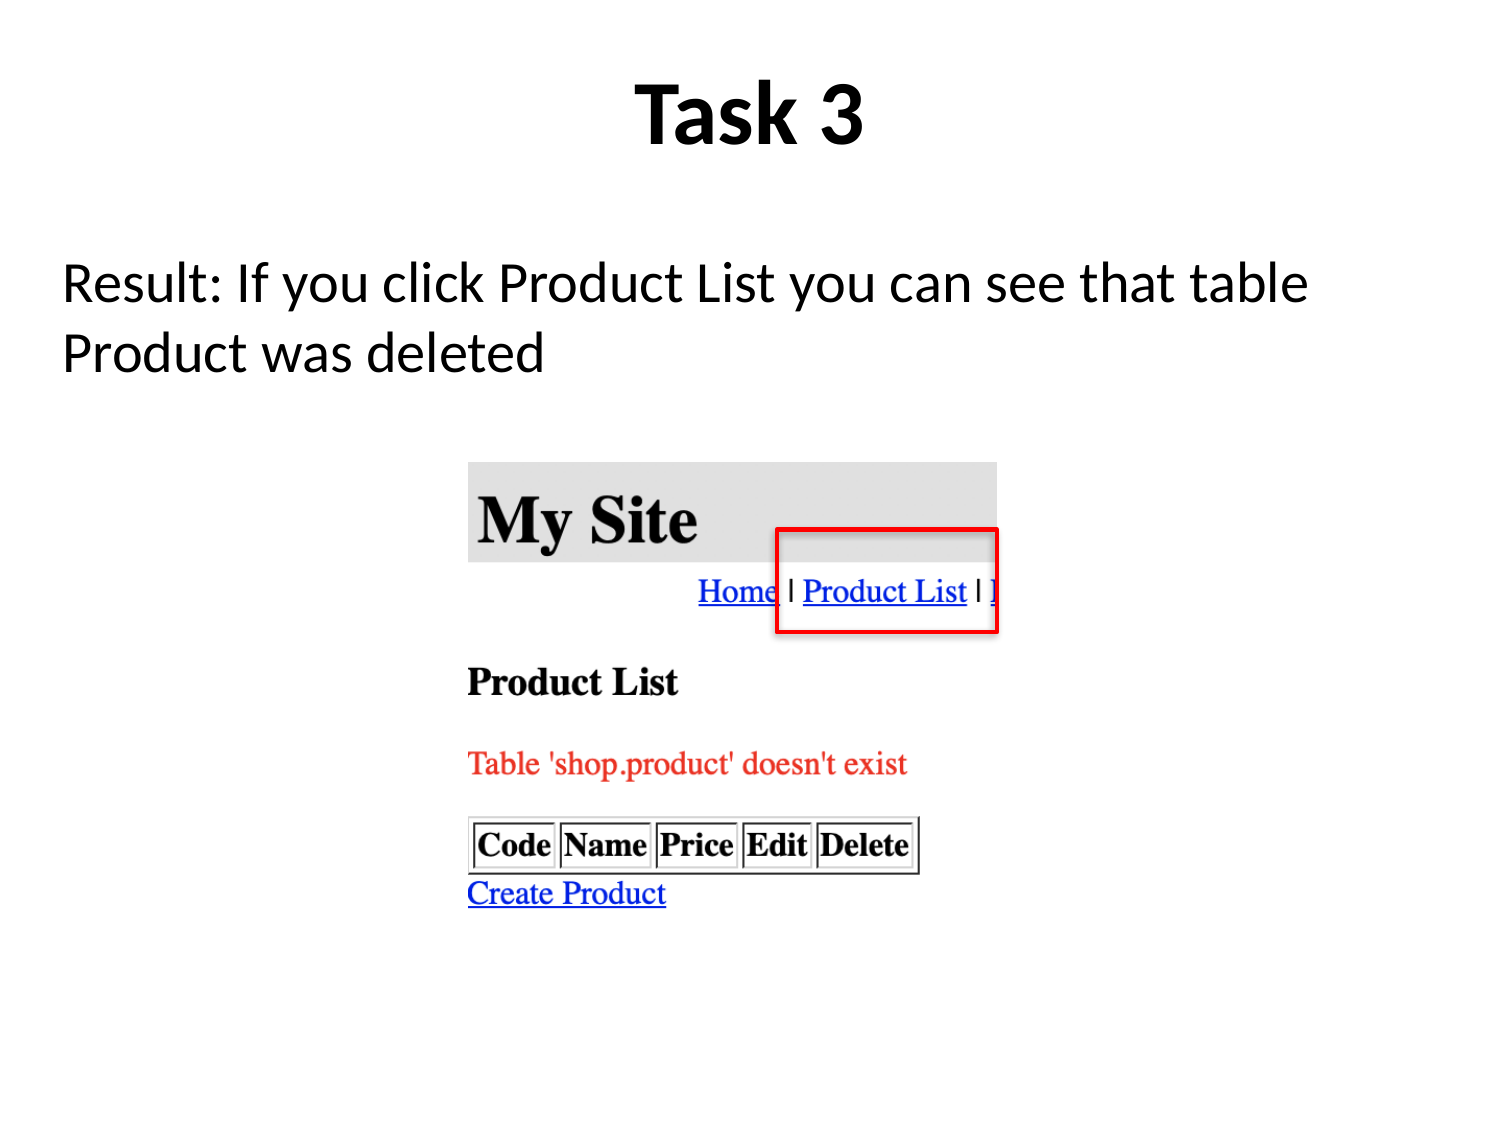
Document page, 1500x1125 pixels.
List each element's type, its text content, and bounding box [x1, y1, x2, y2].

text_box Result: If you click Product List you can see that table Product was deleted [48, 236, 1452, 462]
text_box Task 3 [74, 14, 1425, 202]
picture [468, 462, 998, 928]
